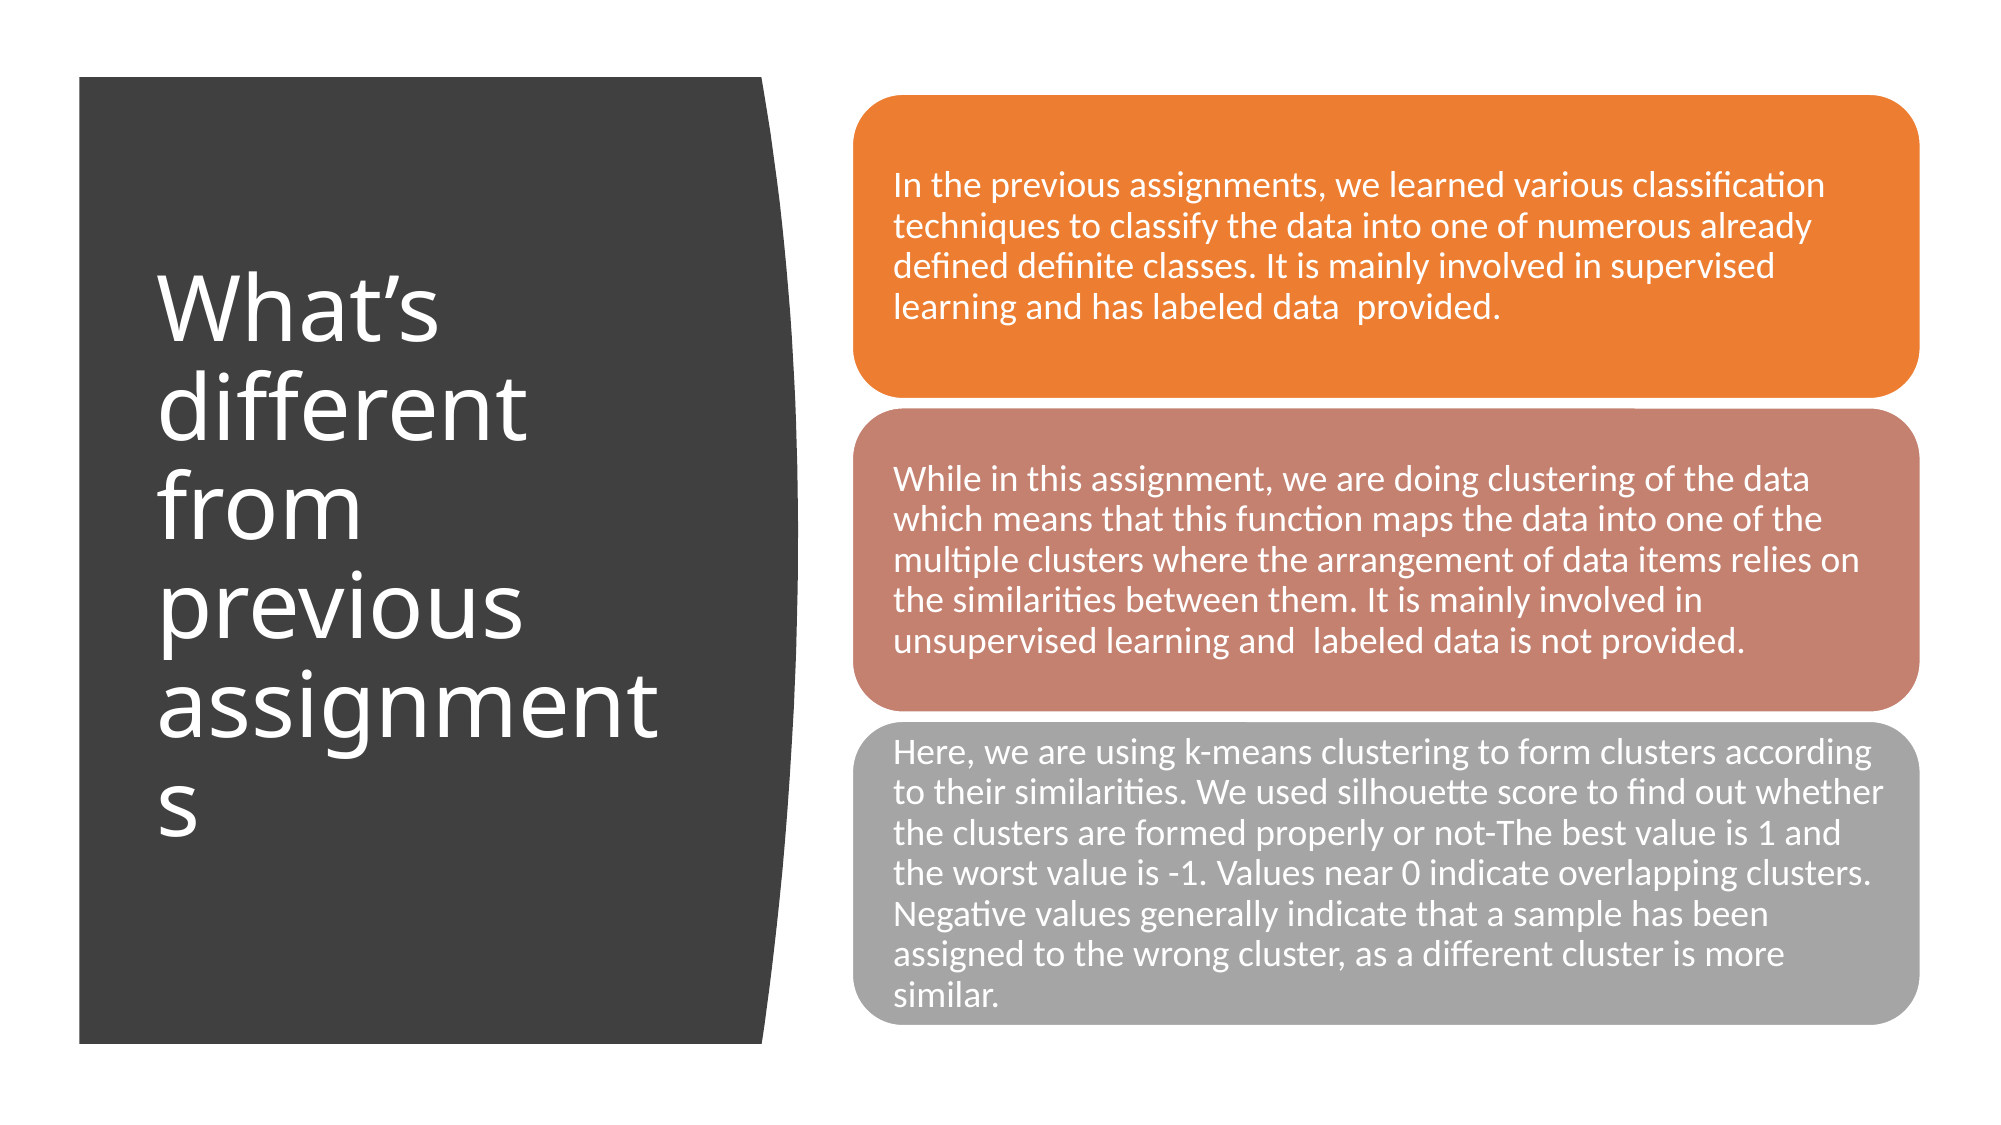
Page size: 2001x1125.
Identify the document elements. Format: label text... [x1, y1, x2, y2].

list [852, 77, 1921, 1043]
text_box [78, 76, 800, 1045]
title What’s different from previous assignments [141, 166, 702, 953]
